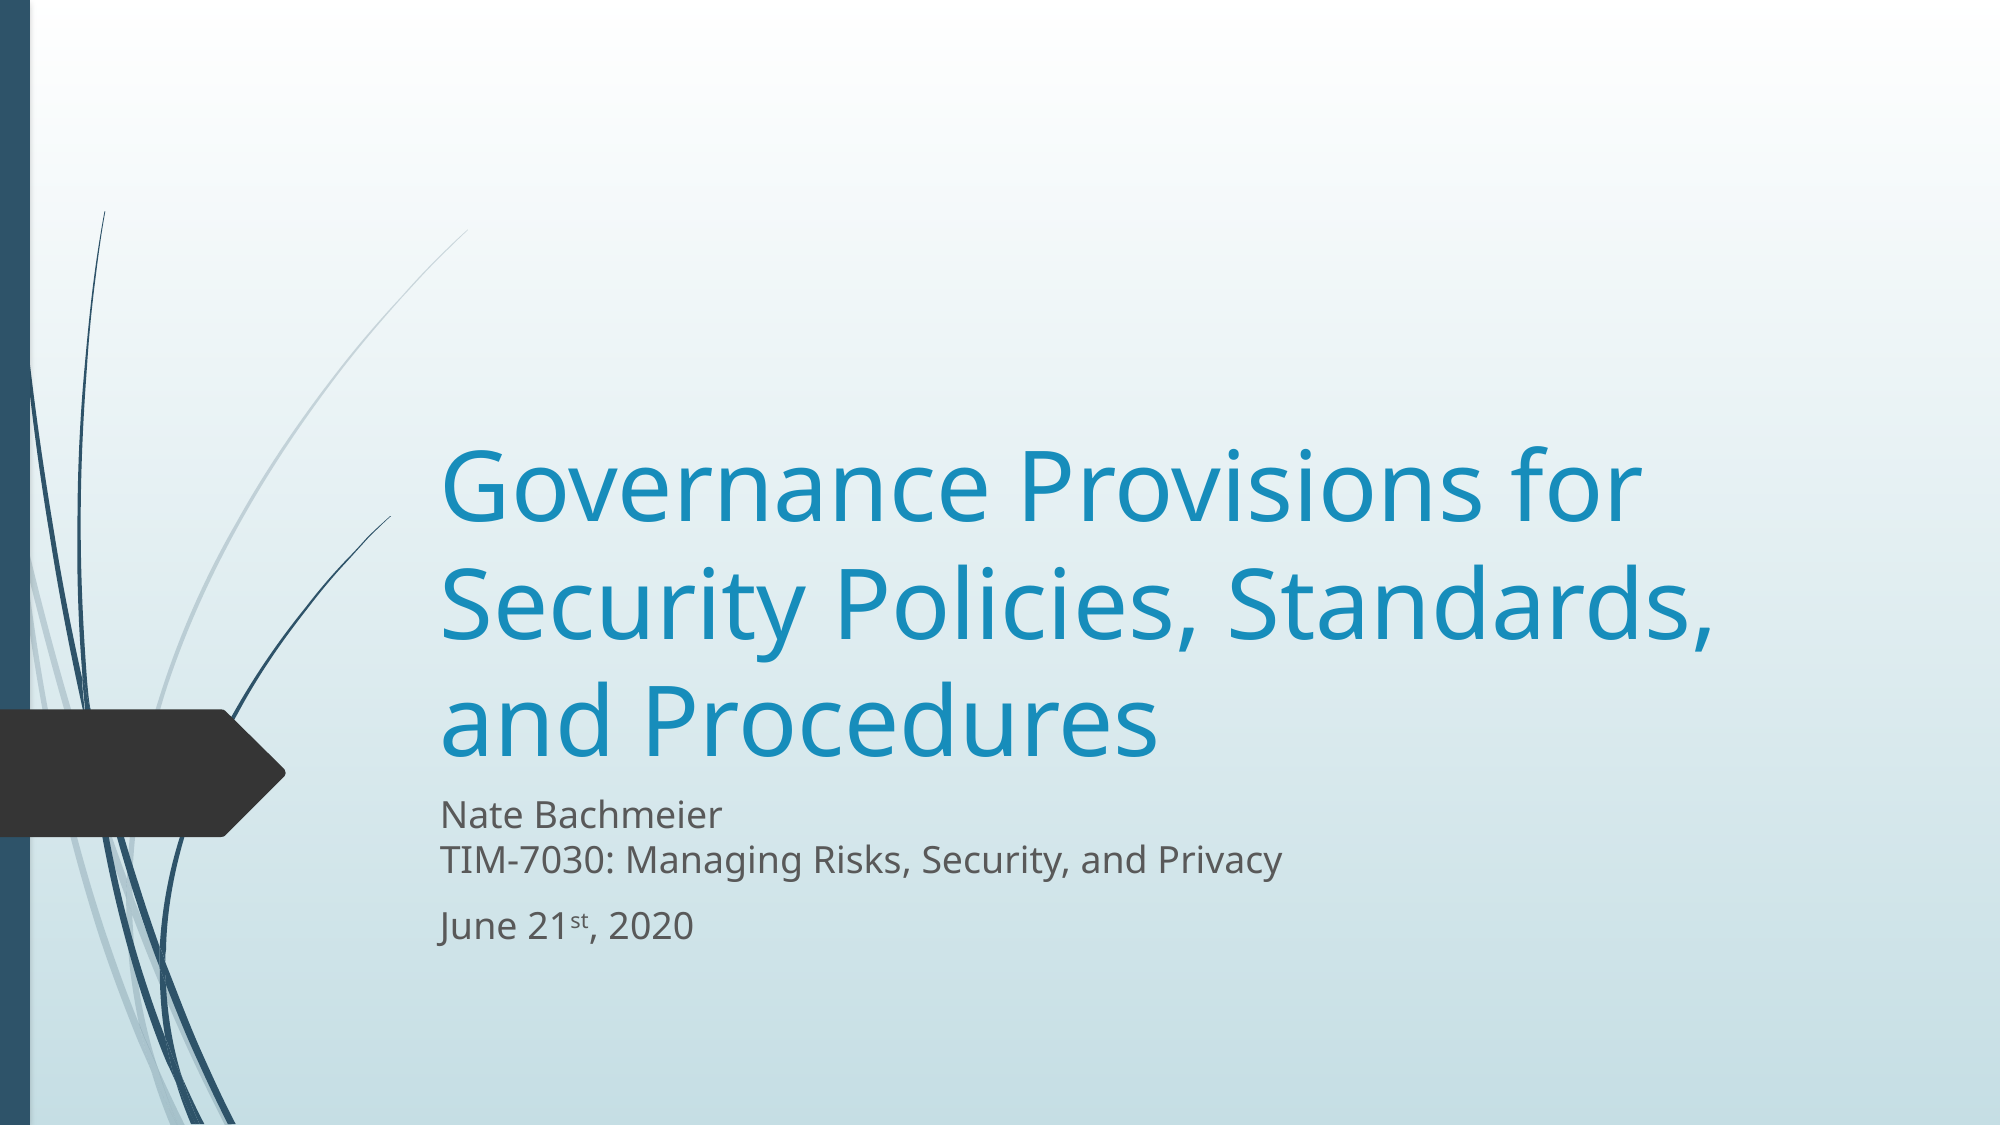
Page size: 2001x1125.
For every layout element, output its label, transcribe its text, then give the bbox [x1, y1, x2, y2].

subtitle Nate Bachmeier TIM-7030: Managing Risks, Security, and Privacy June 21st, 2020 [424, 783, 1888, 969]
title Governance Provisions for Security Policies, Standards, and Procedures [424, 412, 1888, 783]
